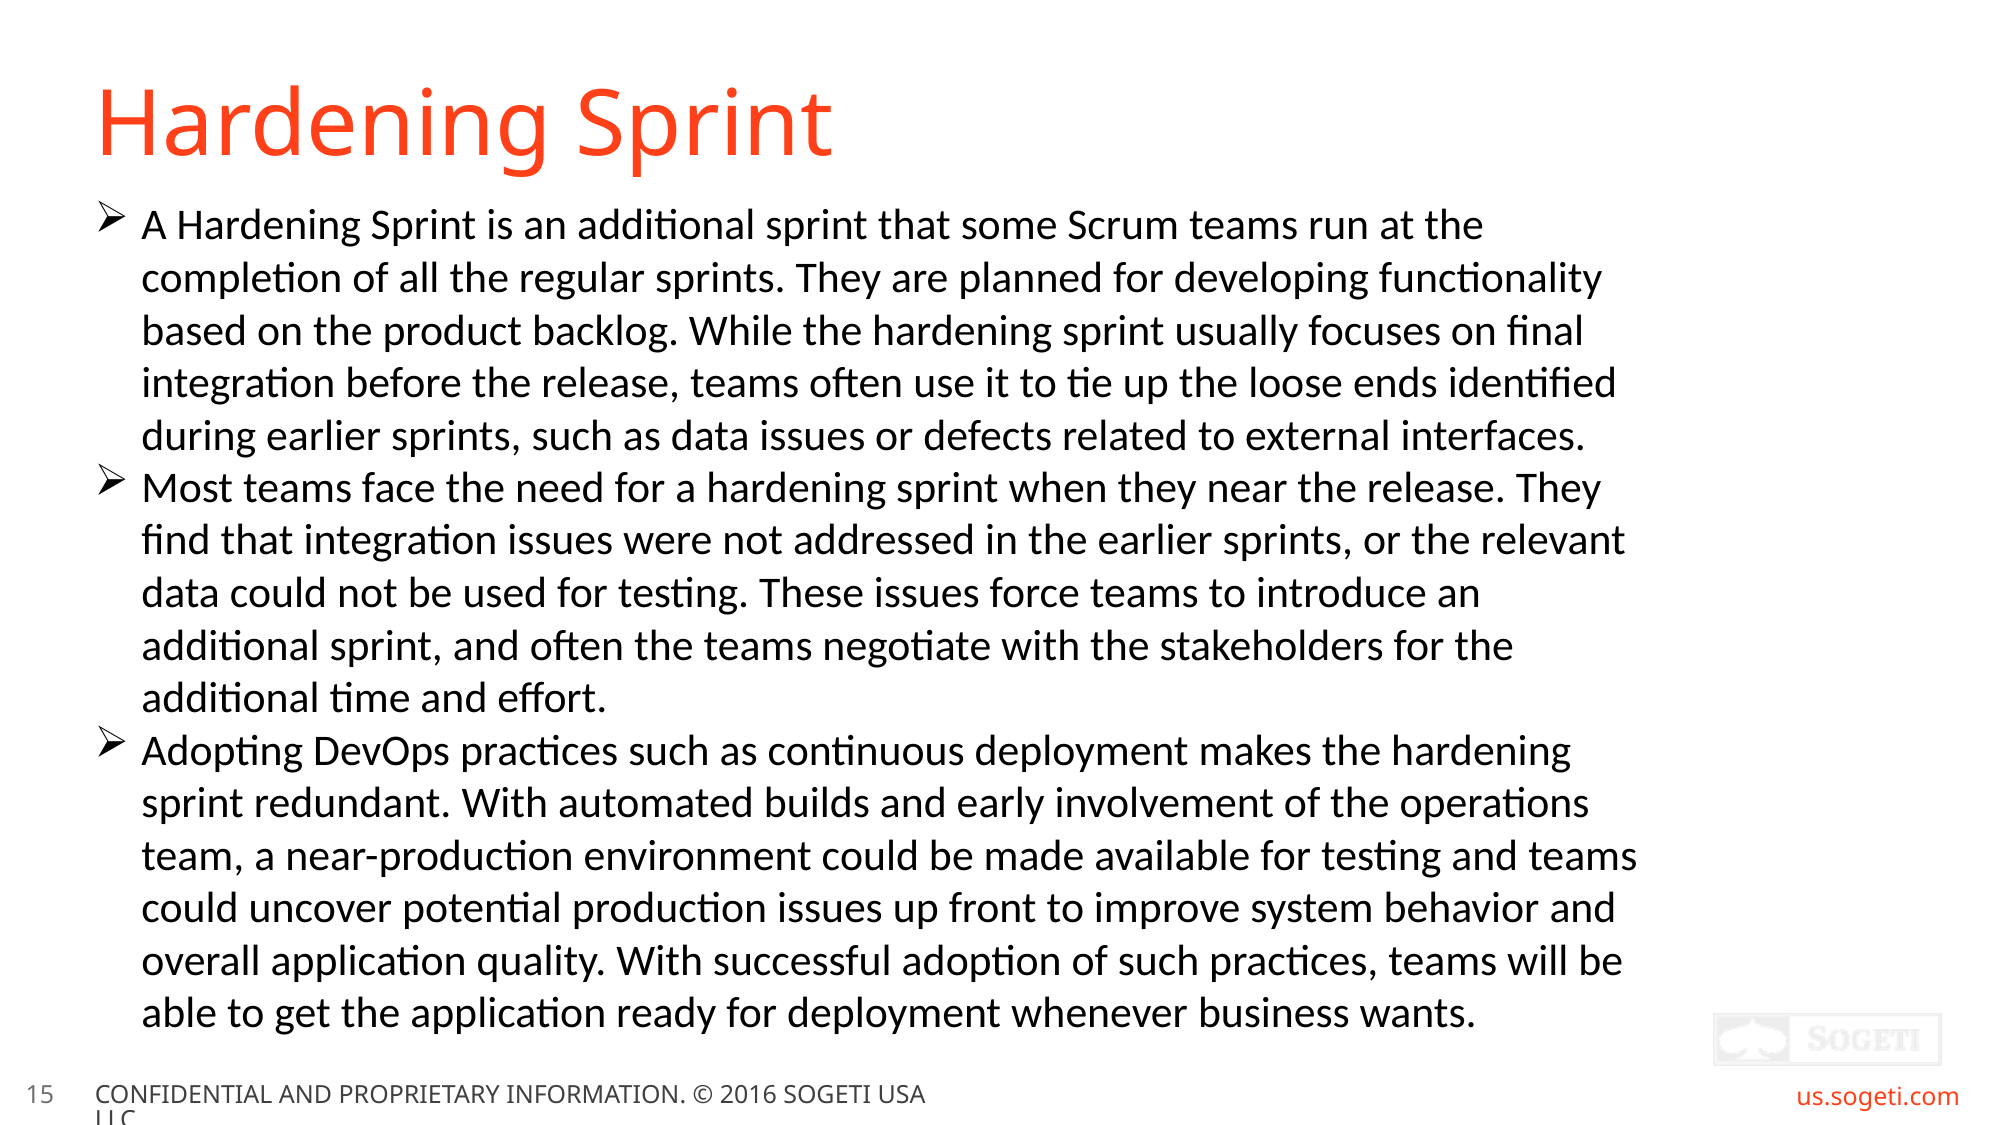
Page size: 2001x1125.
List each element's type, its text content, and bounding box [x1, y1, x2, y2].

footer CONFIDENTIAL AND PROPRIETARY INFORMATION. © 2016 SOGETI USA LLC [80, 1065, 957, 1125]
slide_number 15 [0, 1065, 80, 1125]
title Hardening Sprint [79, 68, 1502, 168]
text_box A Hardening Sprint is an additional sprint that some Scrum teams run at the completion of all the regular sprints. They are planned for developing functionality based on the product backlog. While the hardening sprint usually focuses on final integration before the release, teams often use it to tie up the loose ends identified during earlier sprints, such as data issues or defects related to external interfaces. Most teams face the need for a hardening sprint when they near the release. They find that integration issues were not addressed in the earlier sprints, or the relevant data could not be used for testing. These issues force teams to introduce an additional sprint, and often the teams negotiate with the stakeholders for the additional time and effort. Adopting DevOps practices such as continuous deployment makes the hardening sprint redundant. With automated builds and early involvement of the operations team, a near-production environment could be made available for testing and teams could uncover potential production issues up front to improve system behavior and overall application quality. With successful adoption of such practices, teams will be able to get the application ready for deployment whenever business wants. [79, 188, 1681, 1044]
